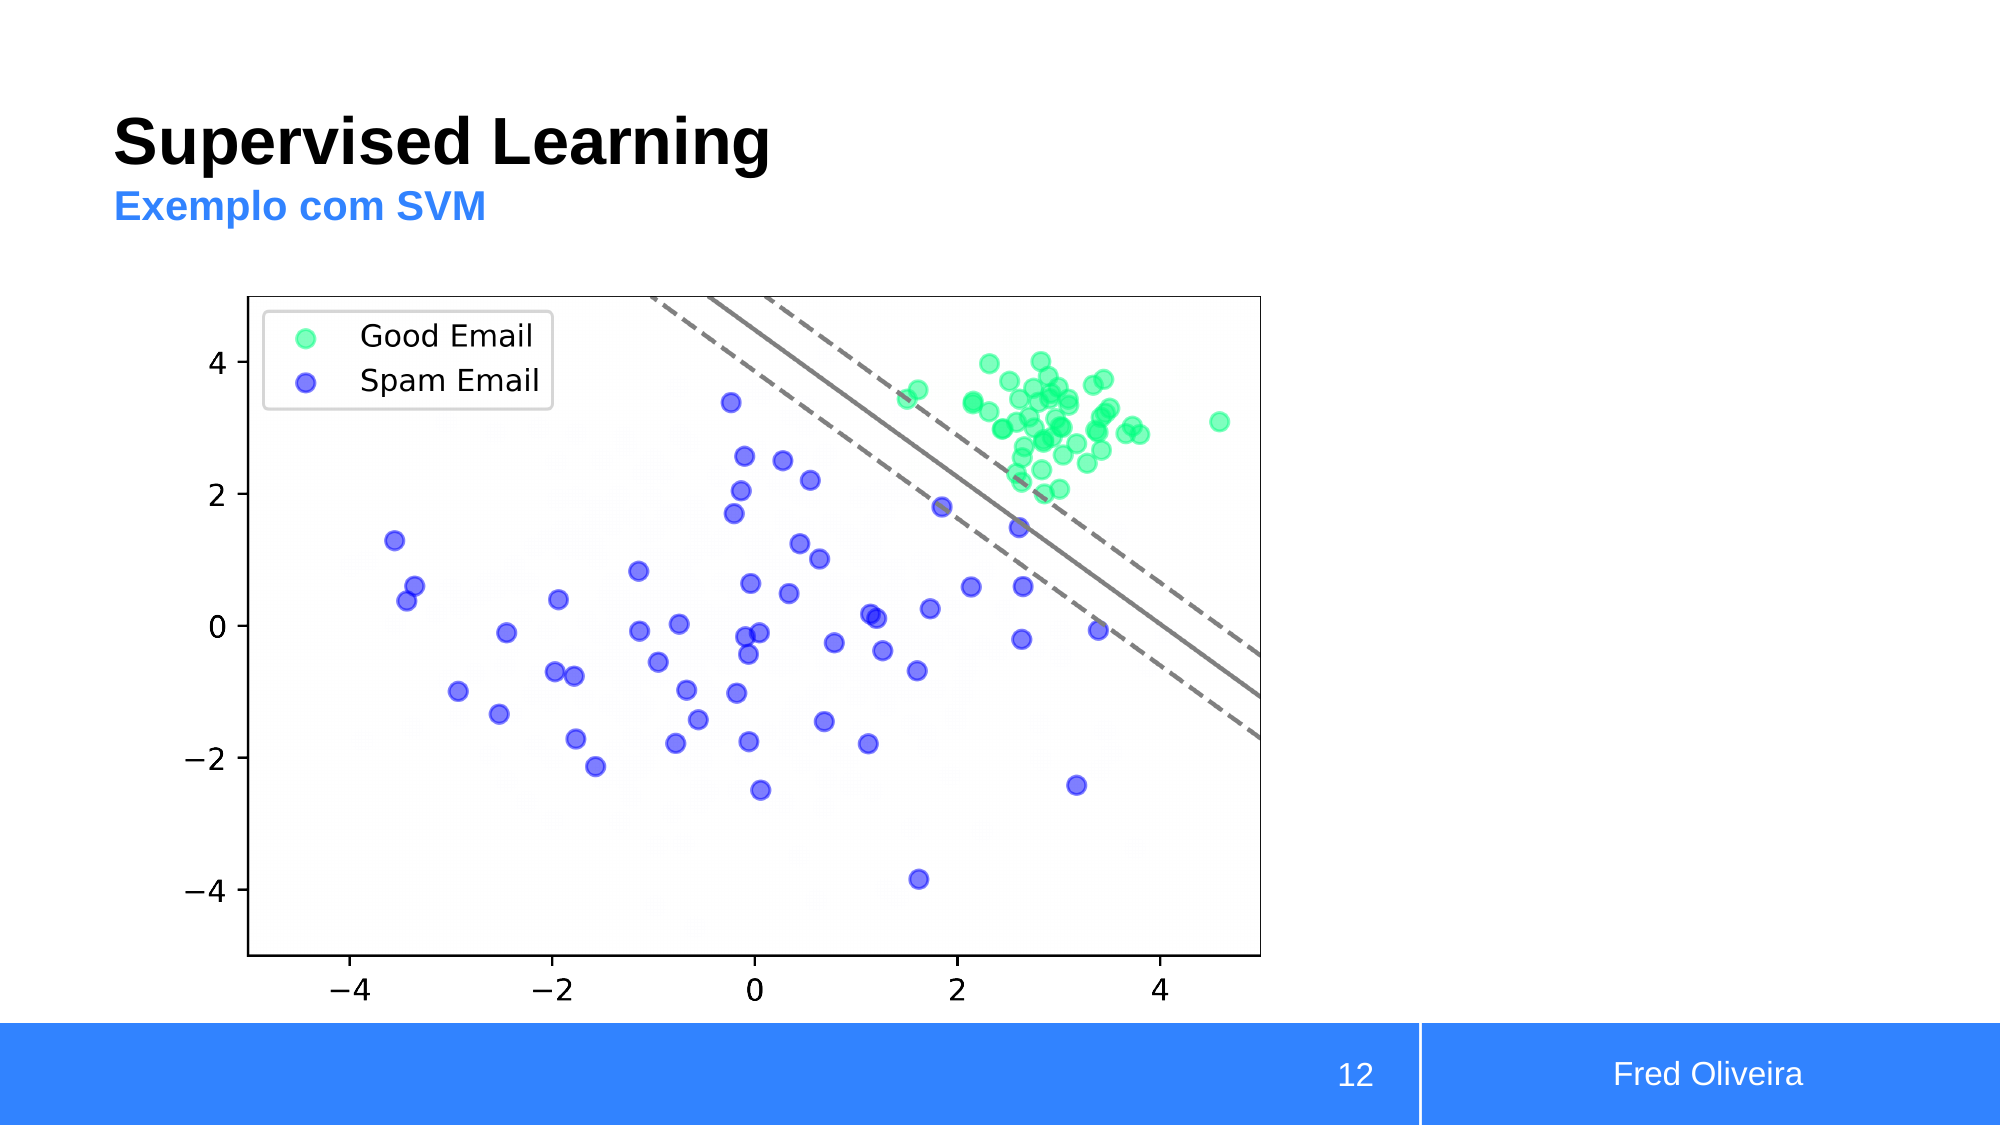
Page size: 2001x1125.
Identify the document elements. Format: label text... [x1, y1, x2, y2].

footer Fred Oliveira [1442, 1042, 1975, 1102]
slide_number ‹#› [1260, 1043, 1390, 1104]
picture [182, 296, 1262, 1006]
list Exemplo com SVM [114, 178, 1420, 262]
title Supervised Learning [114, 19, 1420, 178]
